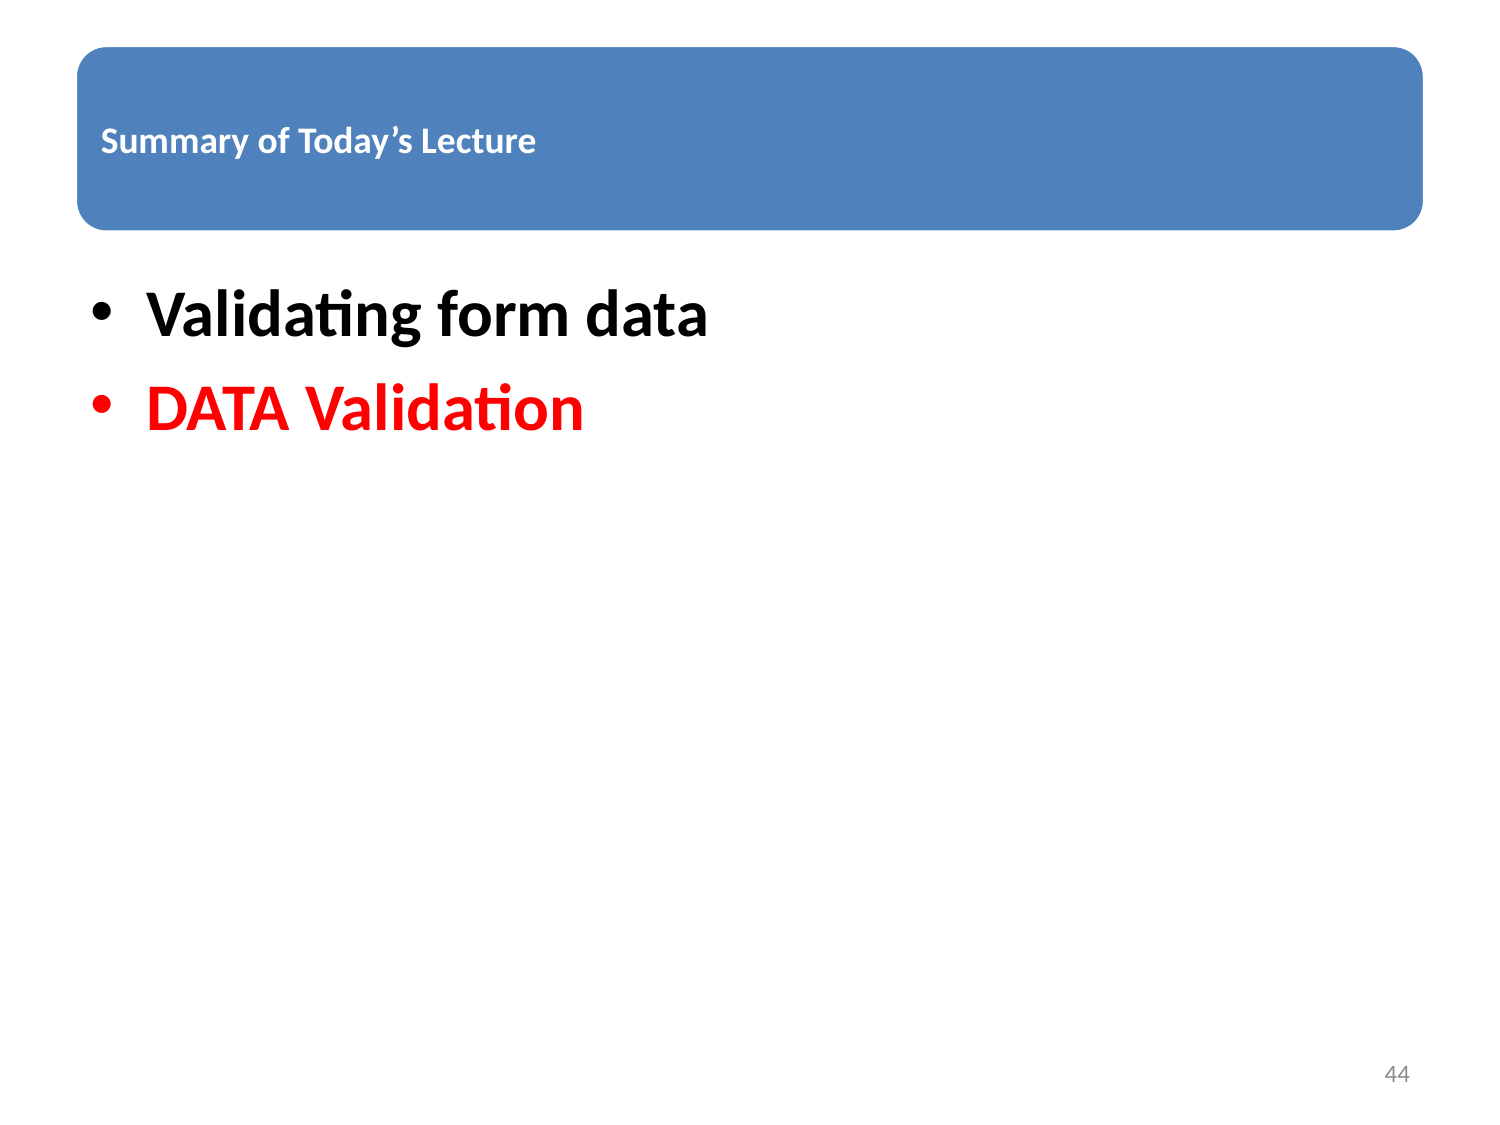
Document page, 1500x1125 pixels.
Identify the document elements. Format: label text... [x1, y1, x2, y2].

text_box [74, 44, 1426, 233]
list Validating form data DATA Validation [75, 262, 1425, 1005]
slide_number 44 [1074, 1042, 1425, 1103]
